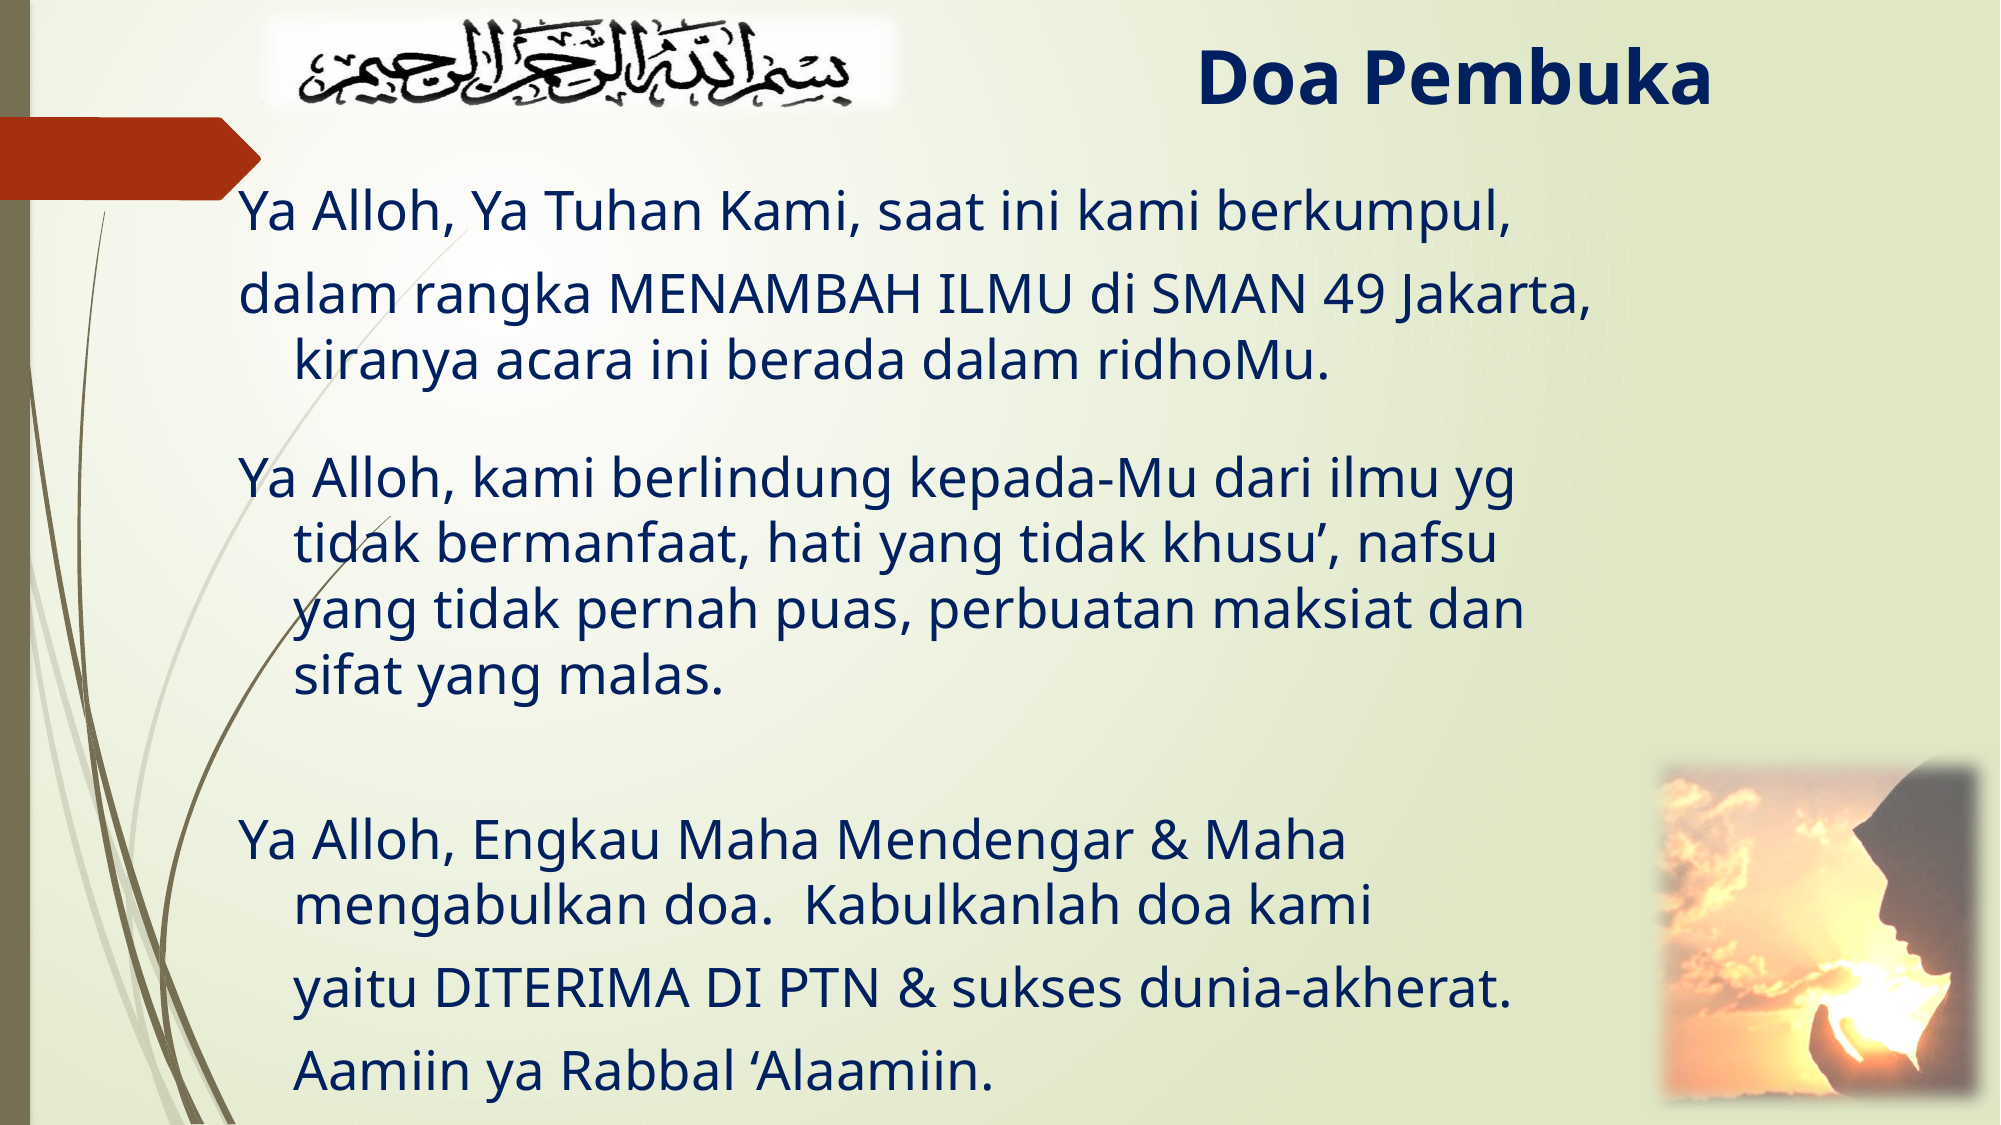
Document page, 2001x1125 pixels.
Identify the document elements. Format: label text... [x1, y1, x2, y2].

picture [1644, 747, 1996, 1115]
picture [249, 0, 913, 125]
list Ya Alloh, Ya Tuhan Kami, saat ini kami berkumpul, dalam rangka MENAMBAH ILMU di SMAN 49 Jakarta, kiranya acara ini berada dalam ridhoMu. Ya Alloh, kami berlindung kepada-Mu dari ilmu yg tidak bermanfaat, hati yang tidak khusu’, nafsu yang tidak pernah puas, perbuatan maksiat dan sifat yang malas. Ya Alloh, Engkau Maha Mendengar & Maha mengabulkan doa. Kabulkanlah doa kami yaitu DITERIMA DI PTN & sukses dunia-akherat. Aamiin ya Rabbal ‘Alaamiin. [223, 168, 1635, 1125]
title Doa Pembuka [650, 0, 1750, 150]
